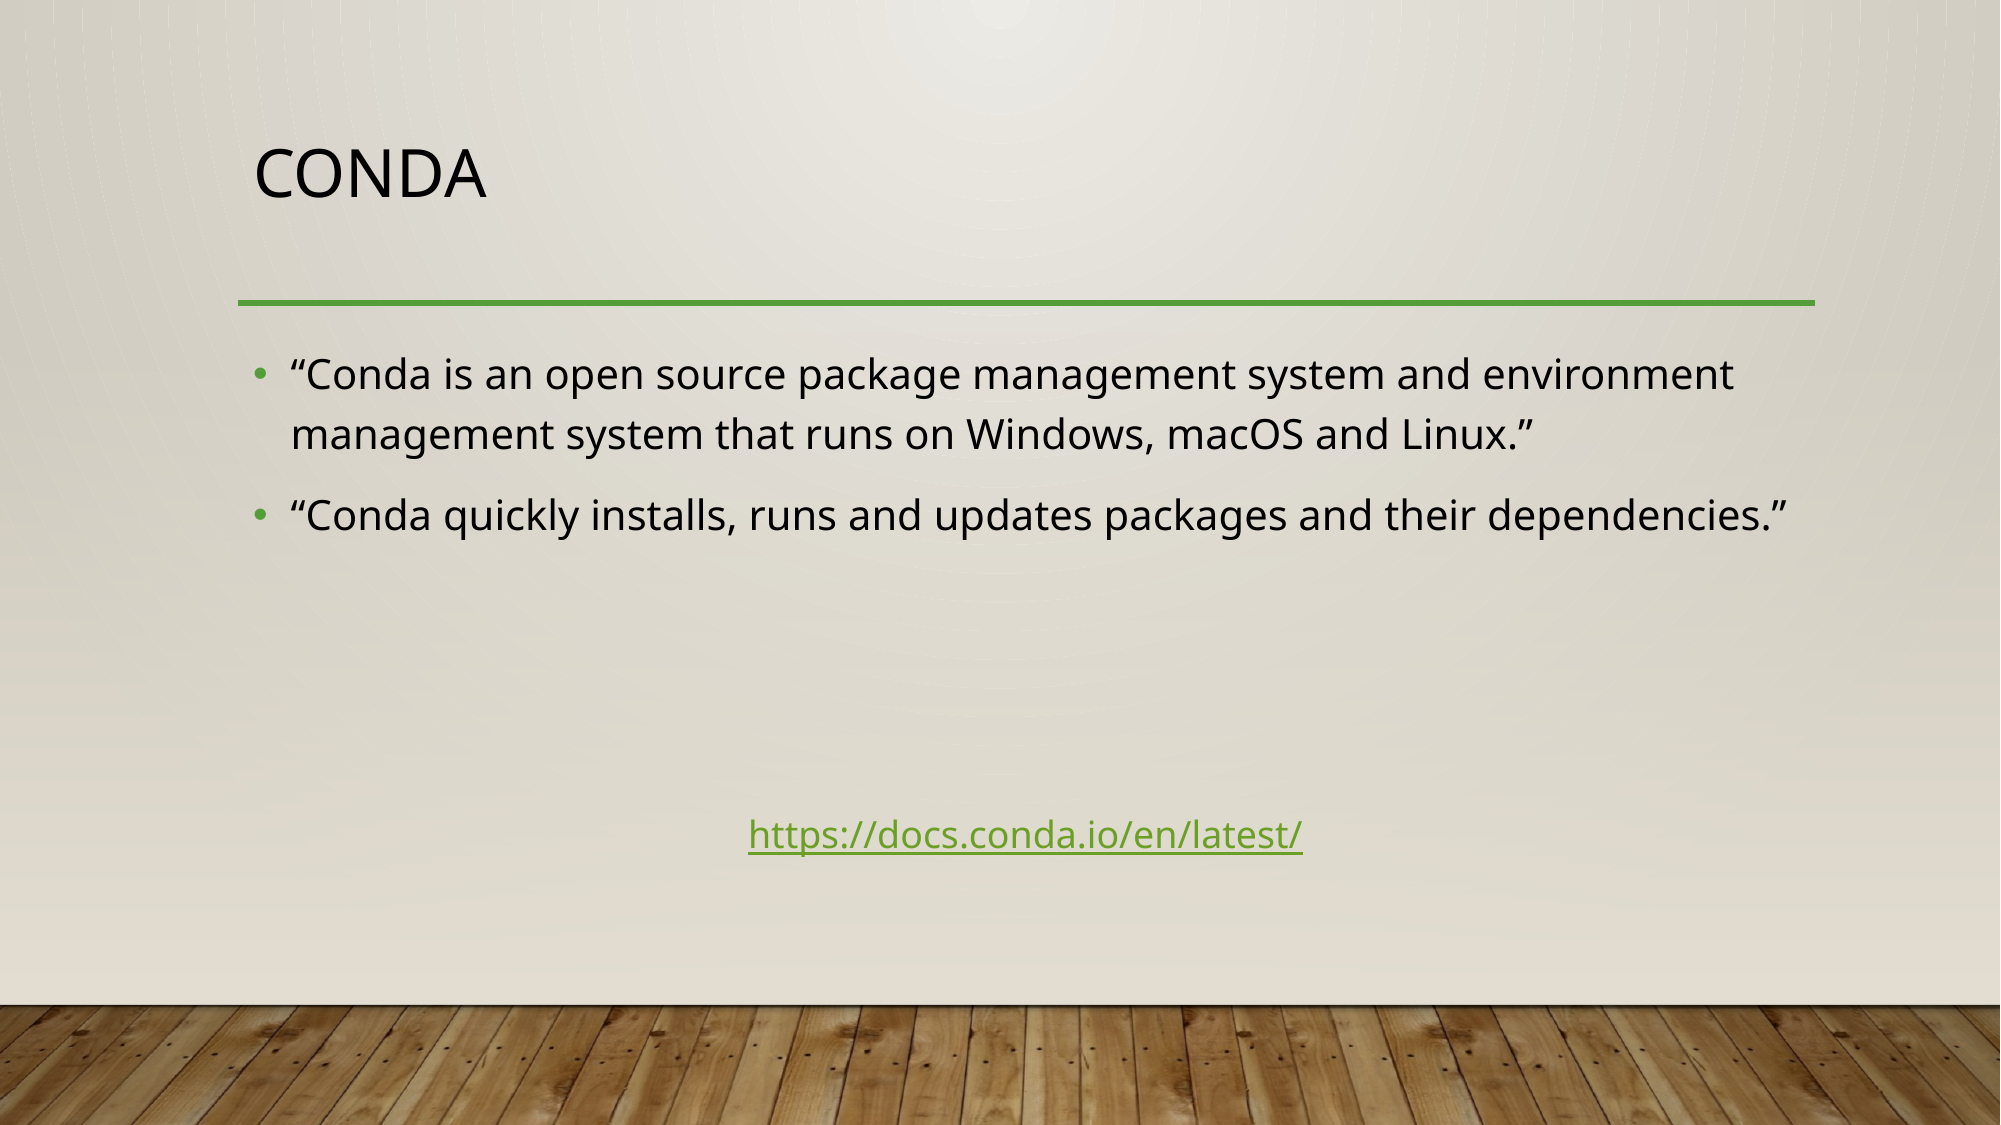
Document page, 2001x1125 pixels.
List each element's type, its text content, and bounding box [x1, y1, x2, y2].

picture [0, 1005, 2000, 1125]
title Conda [238, 131, 1814, 305]
text_box https://docs.conda.io/en/latest/ [733, 804, 1318, 870]
list “Conda is an open source package management system and environment management system that runs on Windows, macOS and Linux.” “Conda quickly installs, runs and updates packages and their dependencies.” [238, 330, 1814, 897]
